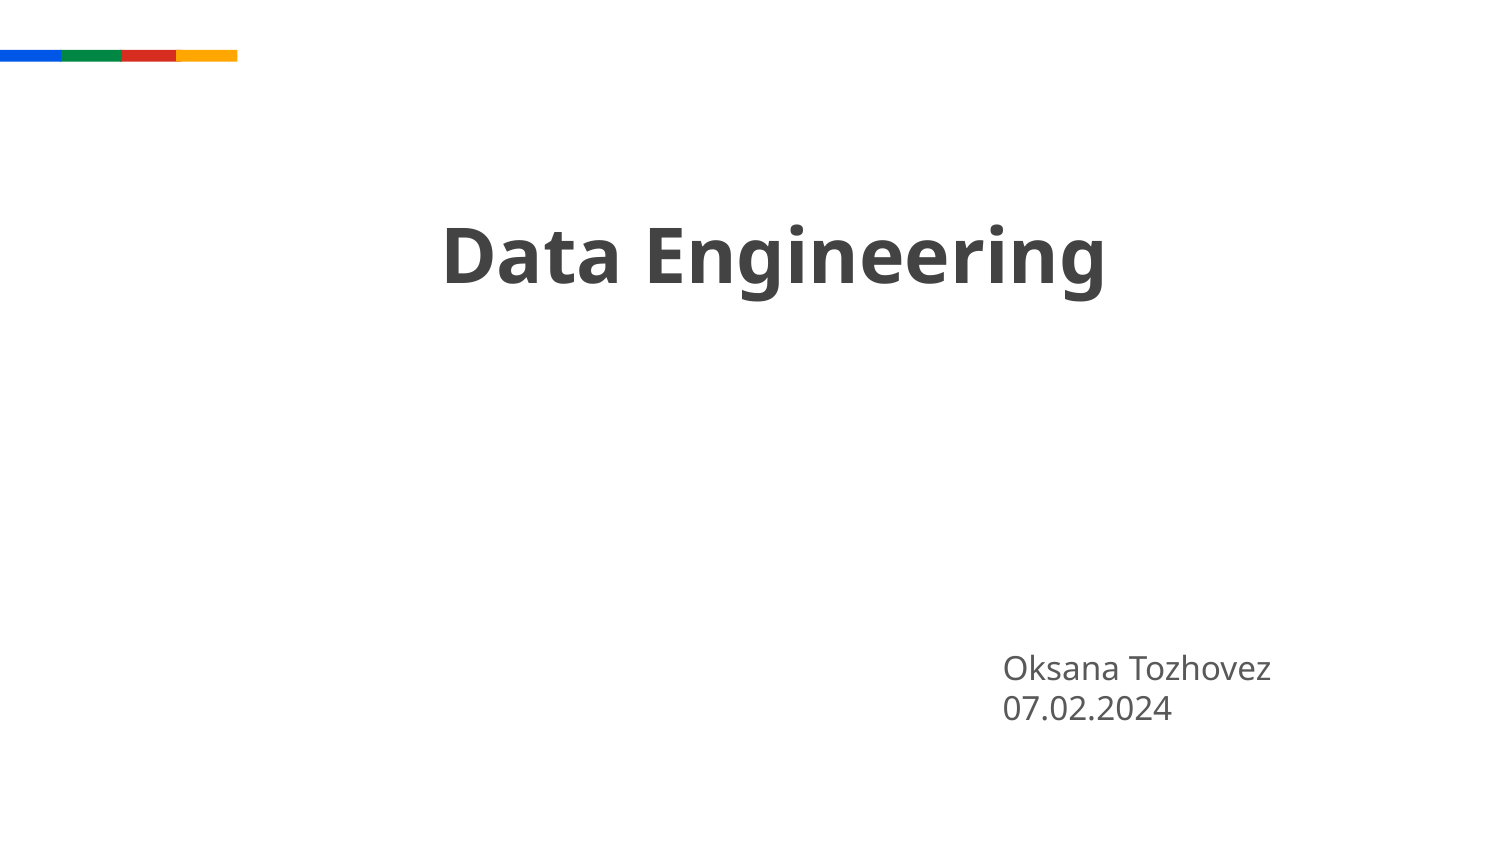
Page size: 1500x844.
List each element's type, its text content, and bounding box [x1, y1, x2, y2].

text_box [0, 0, 493, 66]
title Data Engineering [123, 177, 1425, 349]
text_box Oksana Tozhovez 07.02.2024 [987, 600, 1425, 725]
